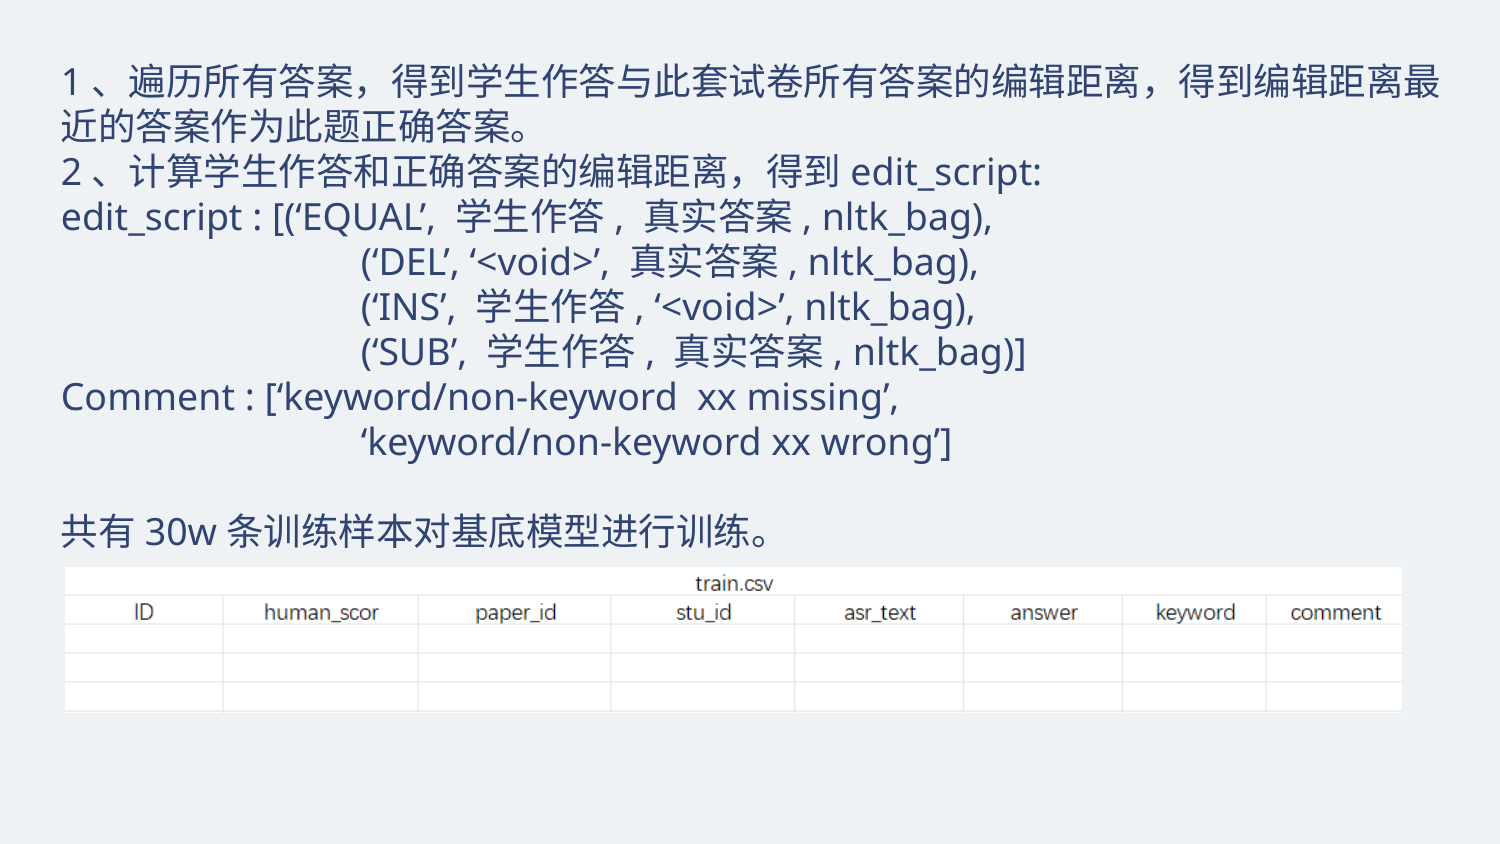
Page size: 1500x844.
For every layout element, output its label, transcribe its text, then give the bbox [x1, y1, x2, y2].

text_box 1、遍历所有答案，得到学生作答与此套试卷所有答案的编辑距离，得到编辑距离最近的答案作为此题正确答案。 2、计算学生作答和正确答案的编辑距离，得到edit_script: edit_script : [(‘EQUAL’, 学生作答, 真实答案, nltk_bag), (‘DEL’, ‘<void>’, 真实答案, nltk_bag), (‘INS’, 学生作答, ‘<void>’, nltk_bag), (‘SUB’, 学生作答, 真实答案, nltk_bag)] Comment : [‘keyword/non-keyword xx missing’, ‘keyword/non-keyword xx wrong’] 共有30w条训练样本对基底模型进行训练。 [46, 50, 1474, 606]
picture [65, 567, 1402, 713]
